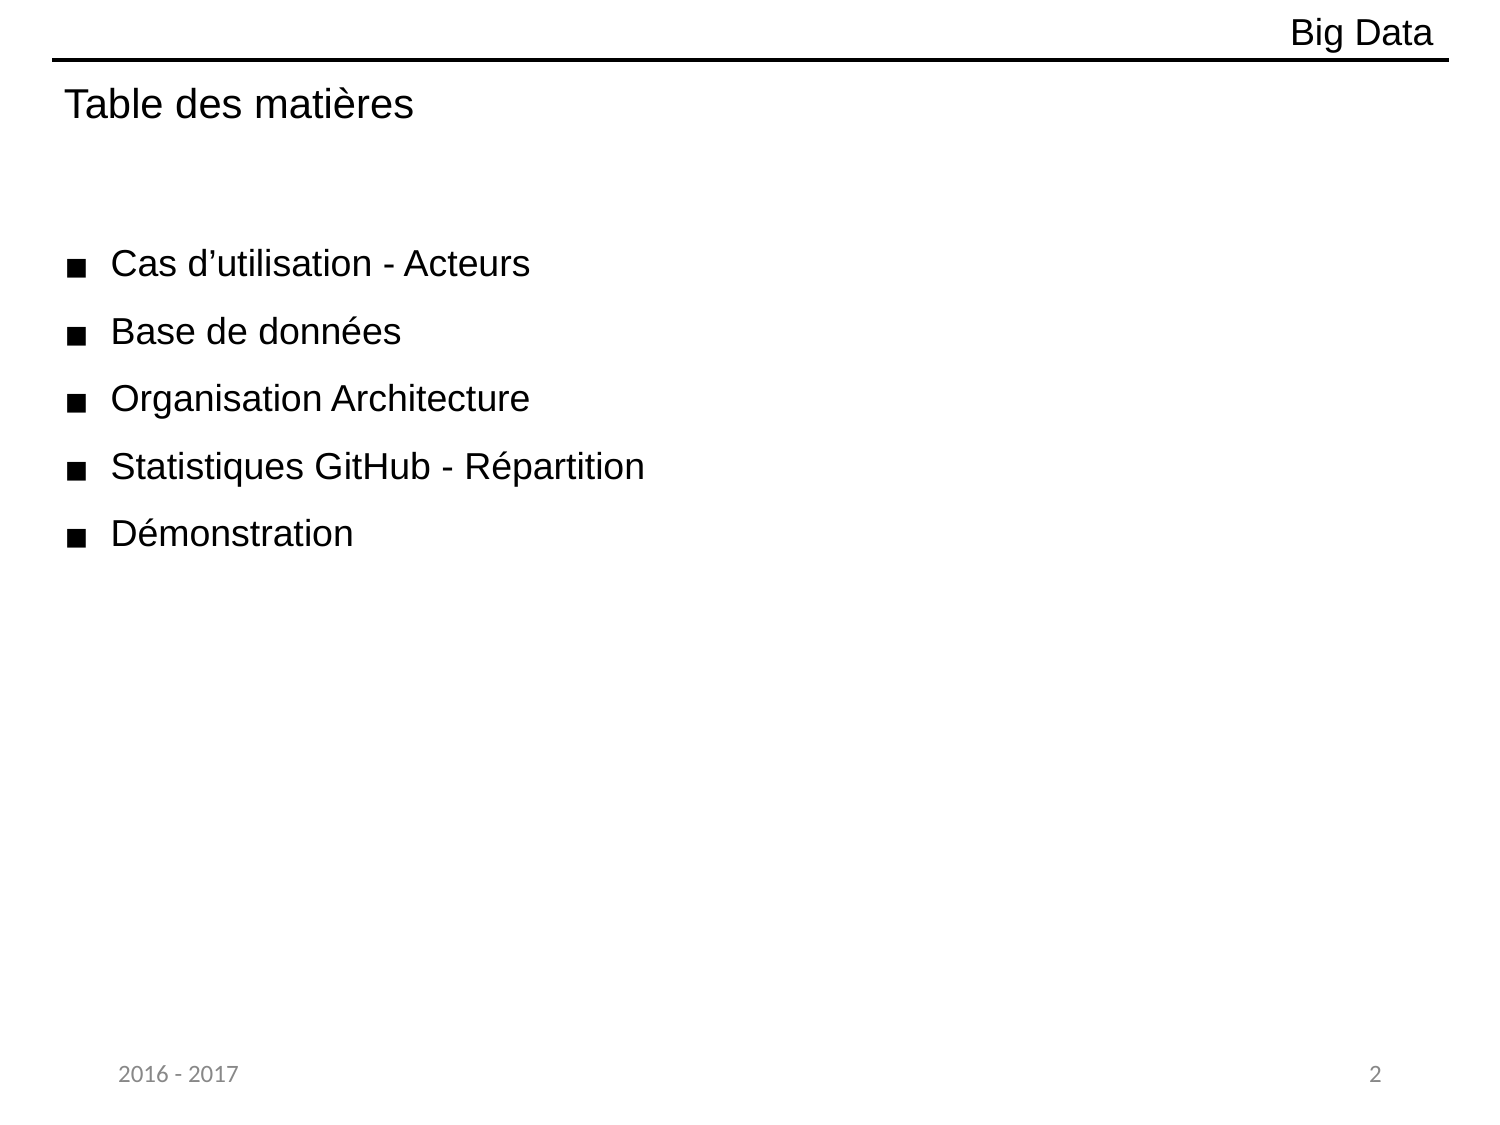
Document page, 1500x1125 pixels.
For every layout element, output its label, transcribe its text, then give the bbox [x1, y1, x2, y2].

slide_number 2016 - 2017 [103, 1042, 441, 1103]
text_box Big Data [1274, 0, 1453, 61]
slide_number 2 [1059, 1042, 1397, 1103]
text_box Table des matières Cas d’utilisation - Acteurs Base de données Organisation Architecture Statistiques GitHub - Répartition Démonstration [48, 69, 1450, 855]
